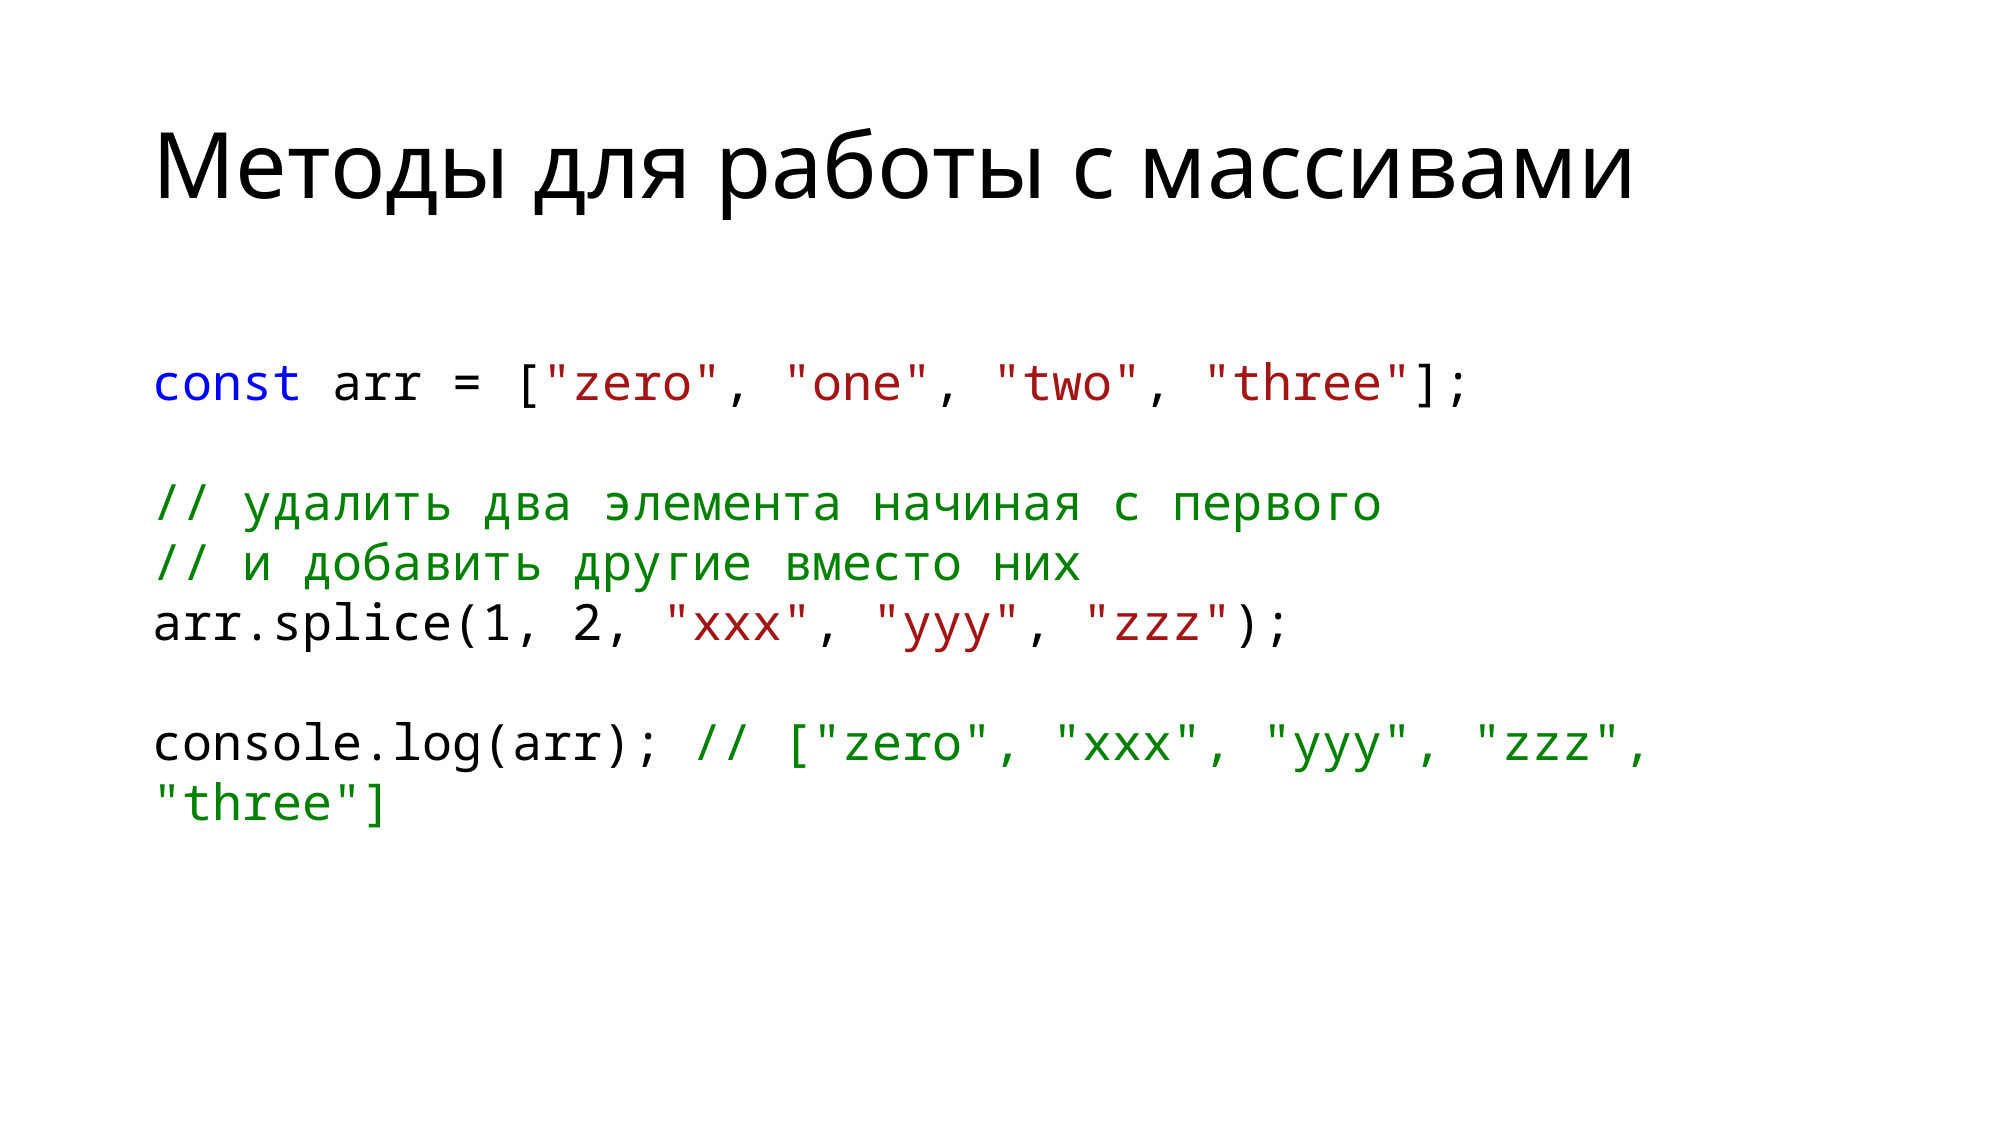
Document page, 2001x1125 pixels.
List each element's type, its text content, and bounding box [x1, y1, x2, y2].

title Методы для работы с массивами [137, 59, 1863, 278]
text_box const arr = ["zero", "one", "two", "three"]; // удалить два элемента начиная с первого // и добавить другие вместо них arr.splice(1, 2, "xxx", "yyy", "zzz"); console.log(arr); // ["zero", "xxx", "yyy", "zzz", "three"] [137, 342, 1903, 838]
